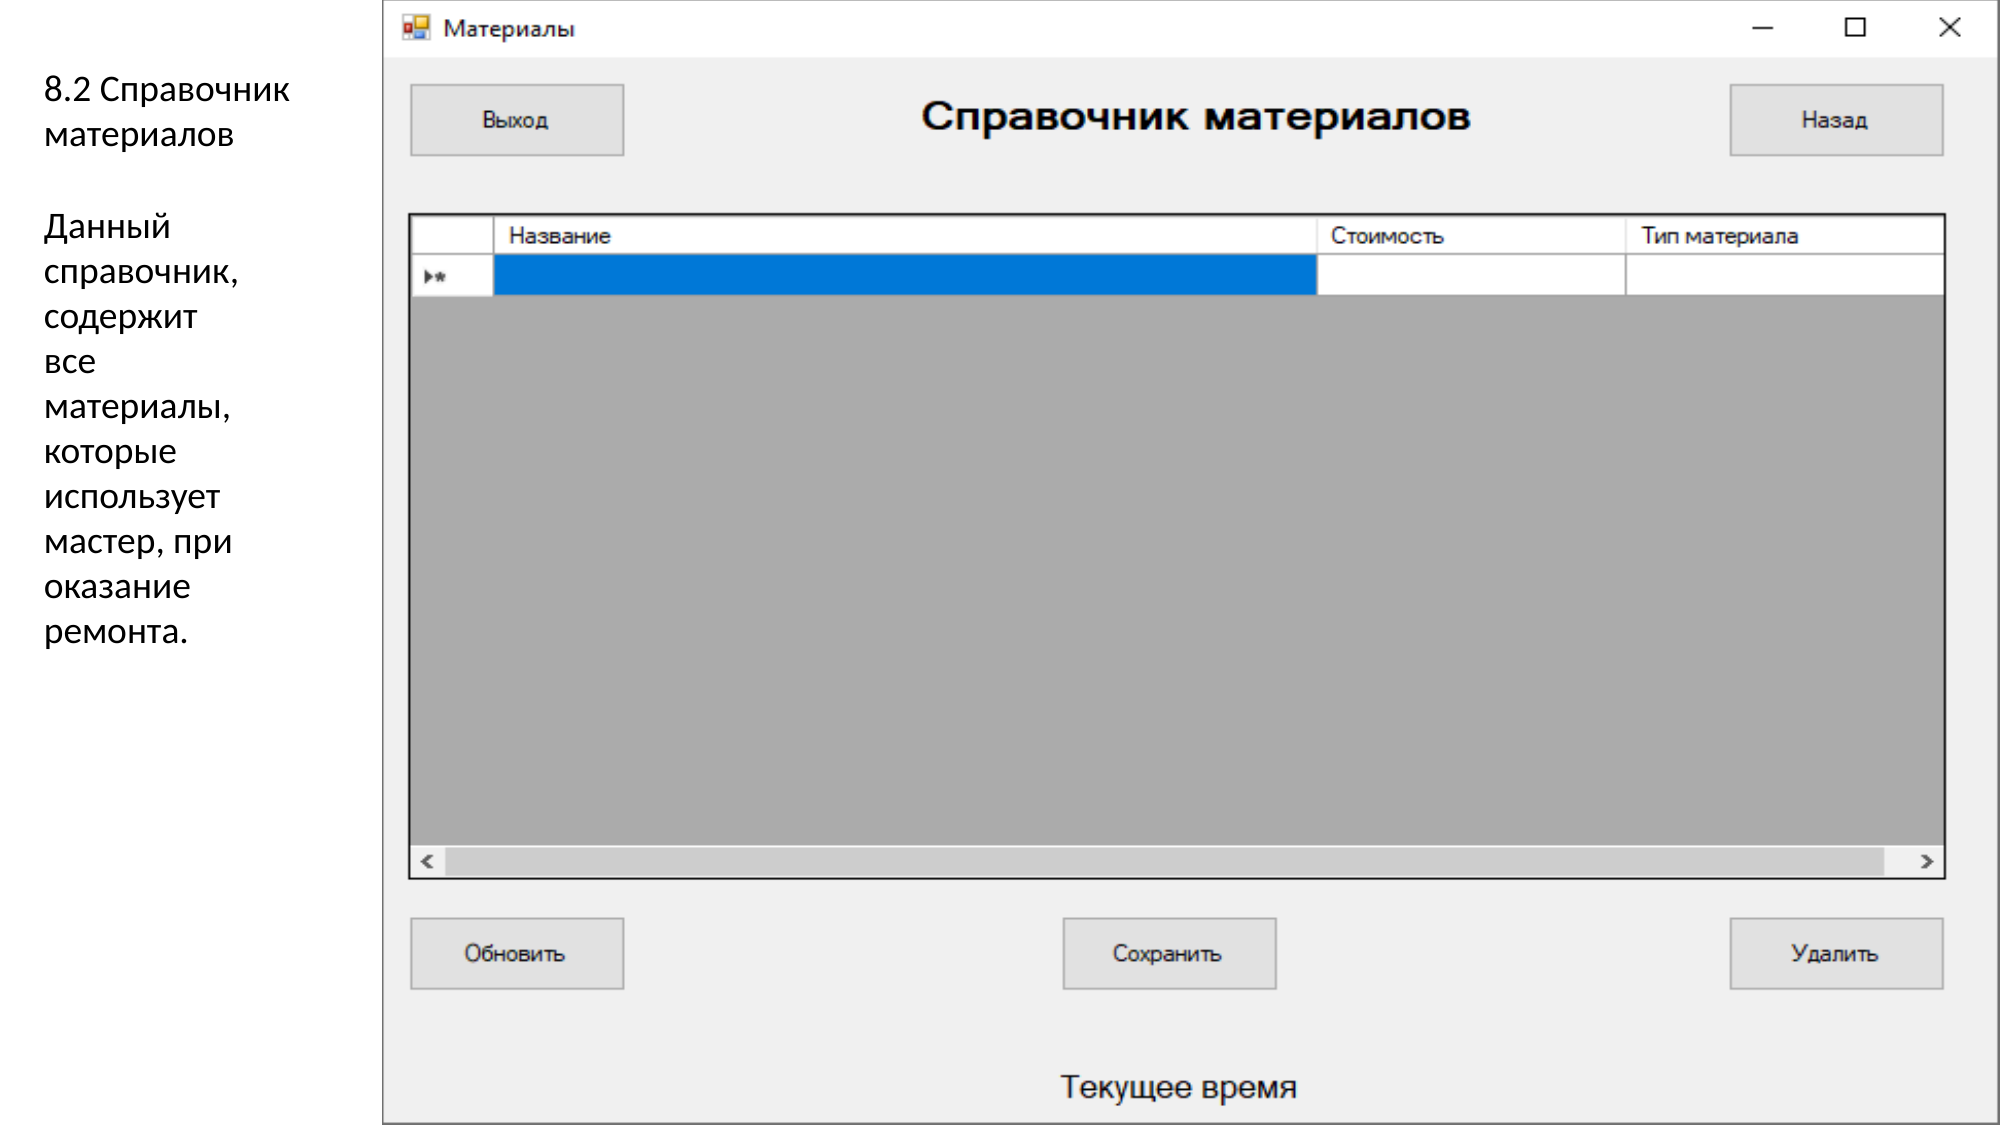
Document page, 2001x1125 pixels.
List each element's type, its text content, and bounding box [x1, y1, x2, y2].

picture [381, 0, 2000, 1125]
text_box Данный справочник, содержит все материалы, которые использует мастер, при оказание ремонта. [29, 193, 270, 659]
text_box 8.2 Справочник материалов [29, 56, 326, 162]
